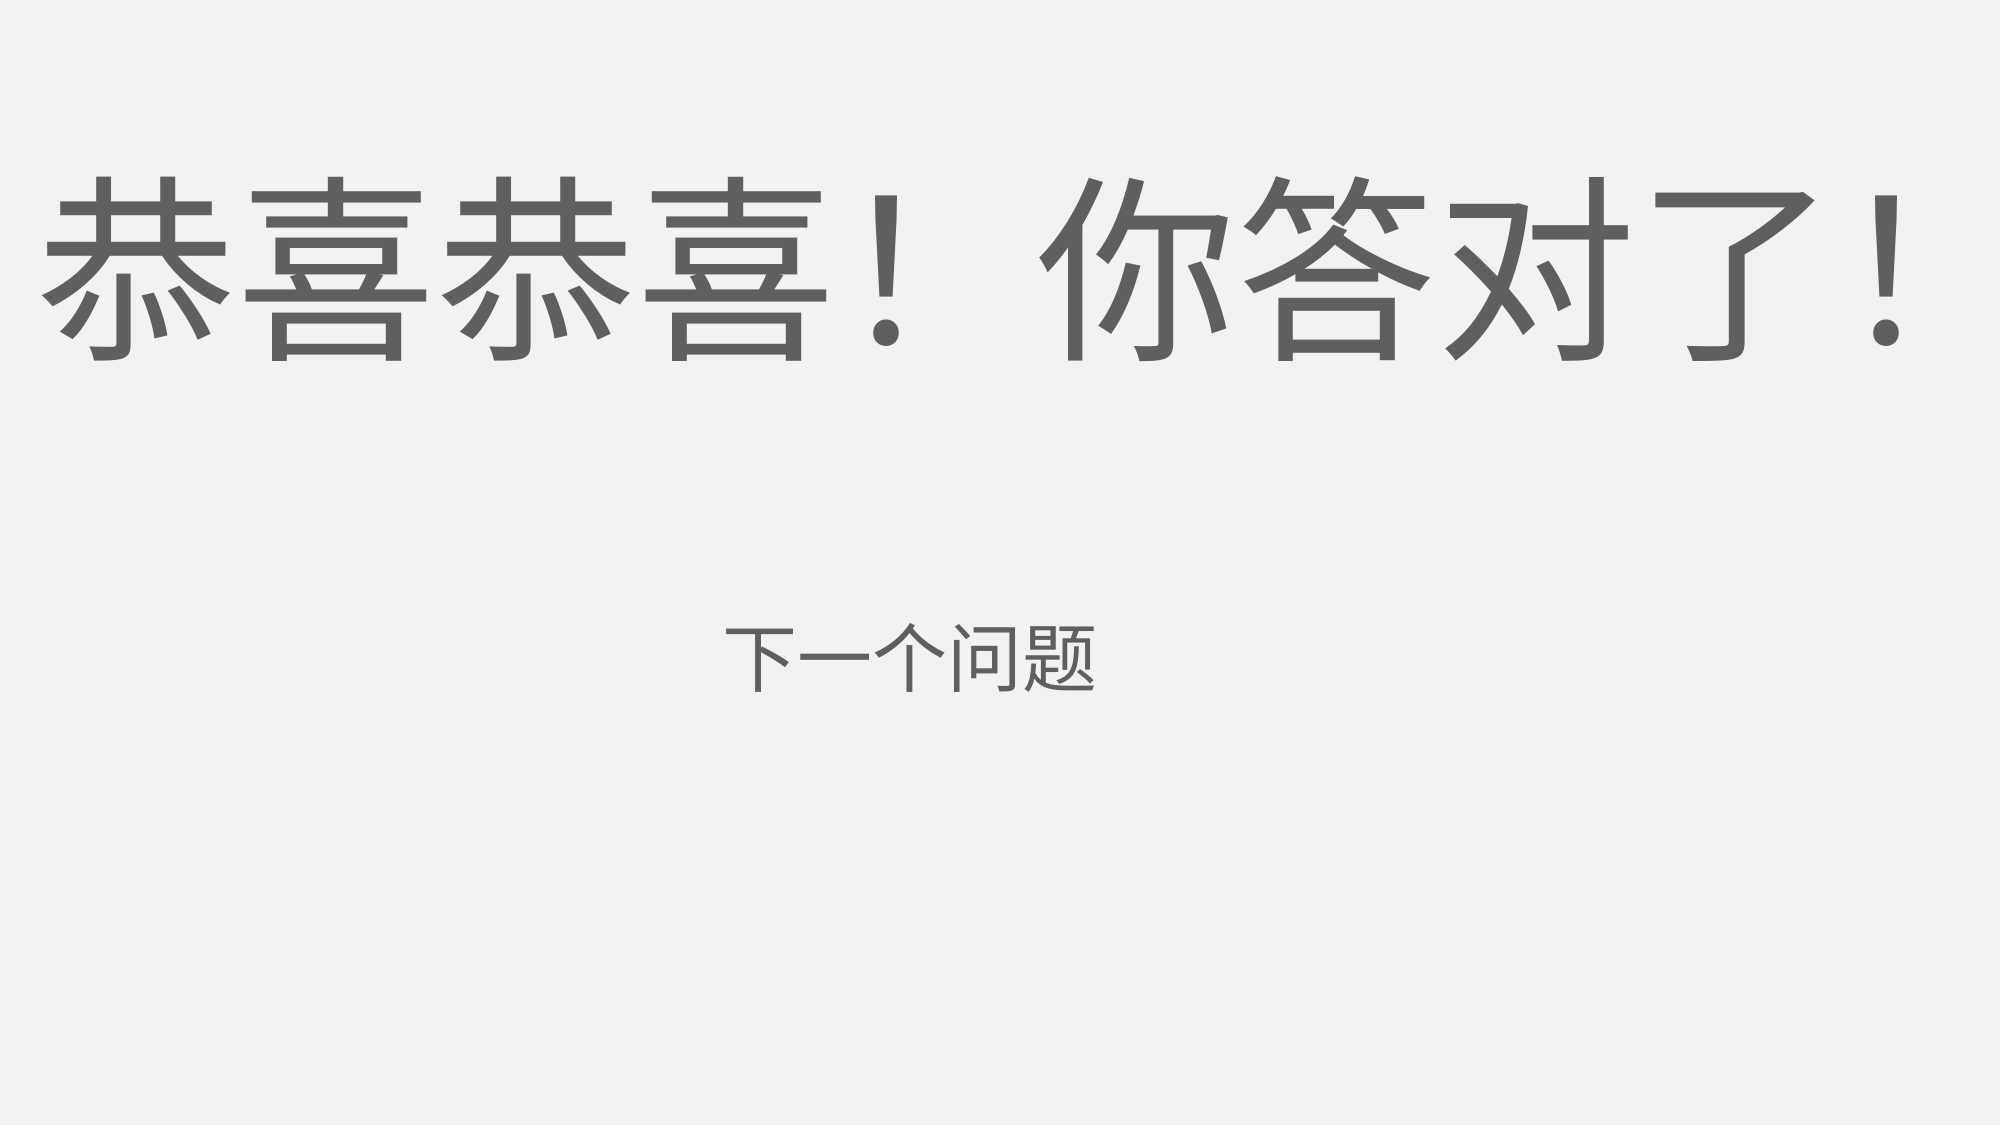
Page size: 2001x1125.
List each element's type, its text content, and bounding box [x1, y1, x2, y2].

text_box 恭喜恭喜！你答对了！ [21, 138, 1922, 393]
text_box 下一个问题 [707, 604, 1258, 710]
